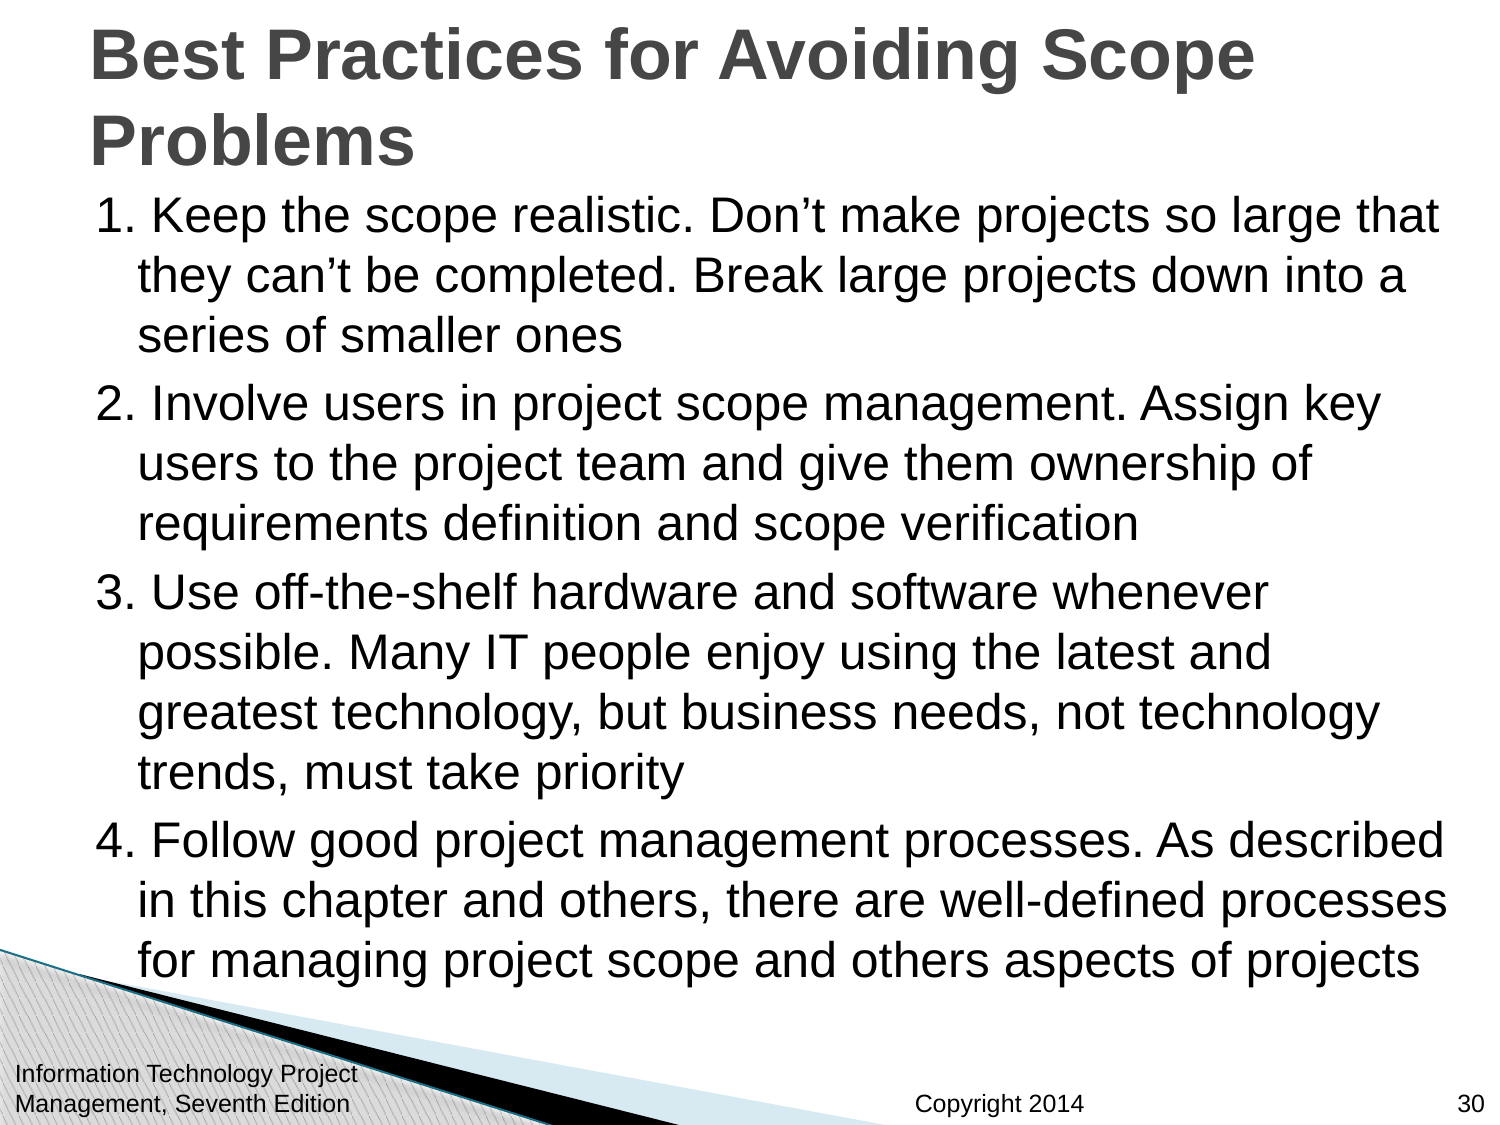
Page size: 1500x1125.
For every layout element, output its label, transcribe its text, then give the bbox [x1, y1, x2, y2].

title Best Practices for Avoiding Scope Problems [75, 0, 1425, 188]
footer Information Technology Project Management, Seventh Edition [0, 1065, 425, 1125]
slide_number 30 [1408, 1065, 1500, 1125]
list 1. Keep the scope realistic. Don’t make projects so large that they can’t be completed. Break large projects down into a series of smaller ones 2. Involve users in project scope management. Assign key users to the project team and give them ownership of requirements definition and scope verification 3. Use off-the-shelf hardware and software whenever possible. Many IT people enjoy using the latest and greatest technology, but business needs, not technology trends, must take priority 4. Follow good project management processes. As described in this chapter and others, there are well-defined processes for managing project scope and others aspects of projects [62, 174, 1476, 926]
